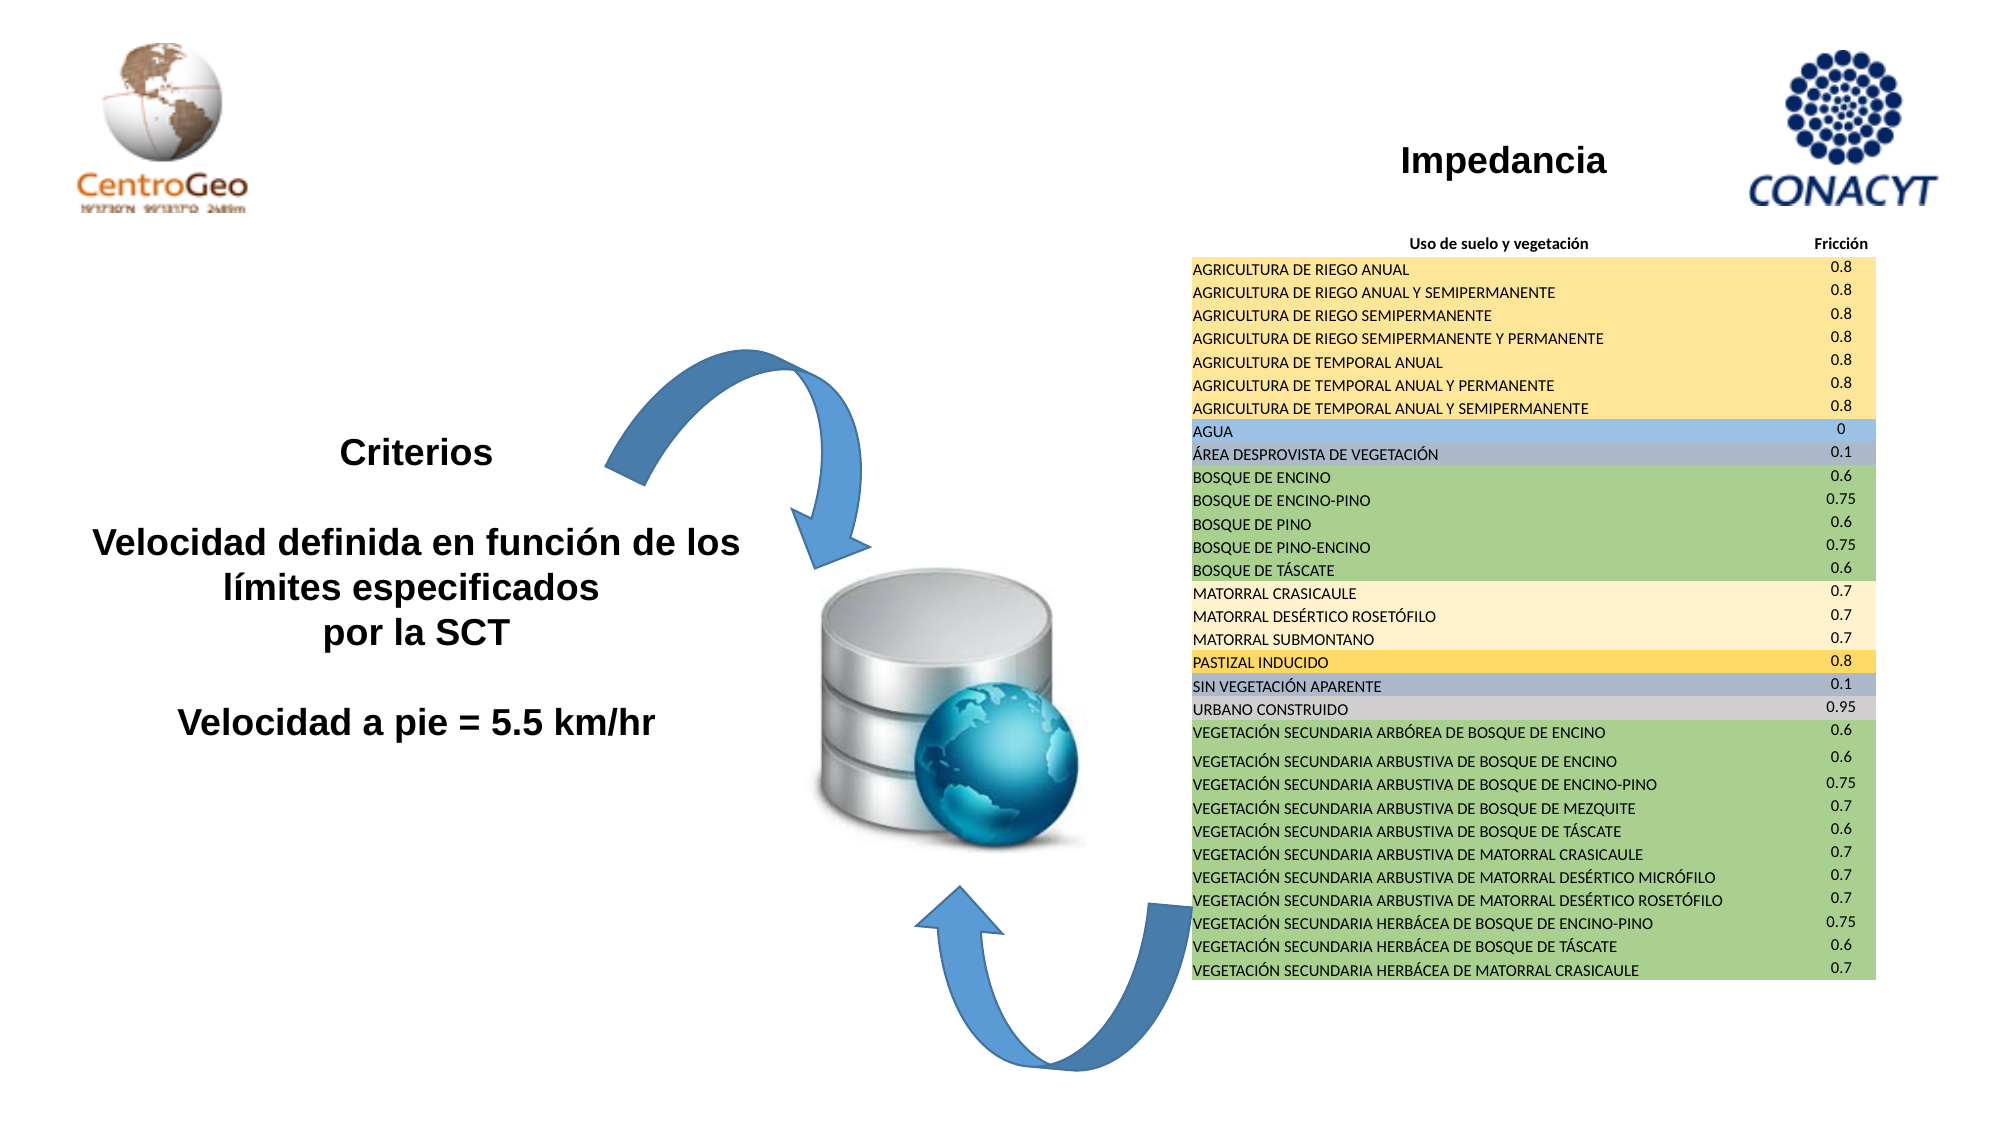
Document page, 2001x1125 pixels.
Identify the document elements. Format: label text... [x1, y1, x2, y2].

table_cell 0.8 [1807, 280, 1876, 303]
table_cell VEGETACIÓN SECUNDARIA ARBUSTIVA DE BOSQUE DE ENCINO-PINO [1192, 772, 1807, 795]
table_cell BOSQUE DE PINO [1192, 511, 1807, 534]
table_cell URBANO CONSTRUIDO [1192, 696, 1807, 720]
text_box [604, 349, 873, 557]
text_box [913, 885, 1193, 1072]
table_cell BOSQUE DE ENCINO [1192, 465, 1807, 488]
table_cell 0.7 [1807, 795, 1876, 818]
table_cell 0.6 [1807, 557, 1876, 581]
picture [1749, 50, 1941, 206]
picture [789, 557, 1086, 854]
text_box Impedancia [1385, 128, 1622, 189]
table_cell 0.7 [1807, 627, 1876, 650]
table_cell VEGETACIÓN SECUNDARIA HERBÁCEA DE BOSQUE DE TÁSCATE [1192, 934, 1807, 957]
table_cell 0.6 [1807, 743, 1876, 772]
table_header Uso de suelo y vegetación [1192, 233, 1807, 257]
table_cell VEGETACIÓN SECUNDARIA HERBÁCEA DE BOSQUE DE ENCINO-PINO [1192, 911, 1807, 934]
table_cell BOSQUE DE TÁSCATE [1192, 557, 1807, 581]
table_cell VEGETACIÓN SECUNDARIA ARBÓREA DE BOSQUE DE ENCINO [1192, 720, 1807, 743]
table_cell 0.75 [1807, 772, 1876, 795]
table_cell 0.8 [1807, 326, 1876, 349]
table_cell BOSQUE DE PINO-ENCINO [1192, 534, 1807, 557]
table_cell AGRICULTURA DE TEMPORAL ANUAL [1192, 349, 1807, 372]
table_cell 0.75 [1807, 488, 1876, 511]
table_cell AGRICULTURA DE RIEGO SEMIPERMANENTE [1192, 303, 1807, 326]
picture [59, 43, 267, 213]
table_header Fricción [1807, 233, 1876, 257]
table_cell ÁREA DESPROVISTA DE VEGETACIÓN [1192, 442, 1807, 465]
table_cell AGRICULTURA DE RIEGO ANUAL Y SEMIPERMANENTE [1192, 280, 1807, 303]
table_cell 0.7 [1807, 581, 1876, 604]
table_cell AGRICULTURA DE TEMPORAL ANUAL Y SEMIPERMANENTE [1192, 395, 1807, 419]
table_cell 0.8 [1807, 372, 1876, 395]
table_cell PASTIZAL INDUCIDO [1192, 650, 1807, 673]
table_cell 0.1 [1807, 673, 1876, 696]
table_cell AGRICULTURA DE RIEGO SEMIPERMANENTE Y PERMANENTE [1192, 326, 1807, 349]
table_cell 0 [1807, 419, 1876, 442]
table_cell AGUA [1192, 419, 1807, 442]
table_cell SIN VEGETACIÓN APARENTE [1192, 673, 1807, 696]
table_cell 0.7 [1807, 841, 1876, 865]
table_cell VEGETACIÓN SECUNDARIA ARBUSTIVA DE BOSQUE DE MEZQUITE [1192, 795, 1807, 818]
table_cell 0.6 [1807, 720, 1876, 743]
table_cell 0.8 [1807, 349, 1876, 372]
table_cell VEGETACIÓN SECUNDARIA ARBUSTIVA DE BOSQUE DE TÁSCATE [1192, 818, 1807, 841]
table_cell VEGETACIÓN SECUNDARIA ARBUSTIVA DE BOSQUE DE ENCINO [1192, 743, 1807, 772]
table_cell 0.6 [1807, 465, 1876, 488]
table_cell 0.8 [1807, 257, 1876, 280]
table_cell 0.7 [1807, 604, 1876, 627]
table_cell BOSQUE DE ENCINO-PINO [1192, 488, 1807, 511]
table_cell 0.8 [1807, 395, 1876, 419]
table_cell MATORRAL SUBMONTANO [1192, 627, 1807, 650]
table_cell 0.7 [1807, 888, 1876, 911]
table_cell 0.75 [1807, 911, 1876, 934]
table_cell 0.6 [1807, 934, 1876, 957]
table_cell VEGETACIÓN SECUNDARIA ARBUSTIVA DE MATORRAL DESÉRTICO MICRÓFILO [1192, 865, 1807, 888]
table_cell VEGETACIÓN SECUNDARIA HERBÁCEA DE MATORRAL CRASICAULE [1192, 957, 1807, 980]
table_cell 0.8 [1807, 650, 1876, 673]
table_cell MATORRAL DESÉRTICO ROSETÓFILO [1192, 604, 1807, 627]
table_cell 0.7 [1807, 865, 1876, 888]
table_cell VEGETACIÓN SECUNDARIA ARBUSTIVA DE MATORRAL DESÉRTICO ROSETÓFILO [1192, 888, 1807, 911]
table_cell AGRICULTURA DE RIEGO ANUAL [1192, 257, 1807, 280]
table_cell 0.7 [1807, 957, 1876, 980]
table_cell 0.75 [1807, 534, 1876, 557]
table_cell VEGETACIÓN SECUNDARIA ARBUSTIVA DE MATORRAL CRASICAULE [1192, 841, 1807, 865]
table_cell AGRICULTURA DE TEMPORAL ANUAL Y PERMANENTE [1192, 372, 1807, 395]
text_box Criterios Velocidad definida en función de los límites especificados por la SCT Velocidad a pie = 5.5 km/hr [26, 420, 807, 751]
table_cell 0.1 [1807, 442, 1876, 465]
table_cell 0.95 [1807, 696, 1876, 720]
table_cell 0.8 [1807, 303, 1876, 326]
table_cell MATORRAL CRASICAULE [1192, 581, 1807, 604]
table_cell 0.6 [1807, 818, 1876, 841]
table_cell 0.6 [1807, 511, 1876, 534]
